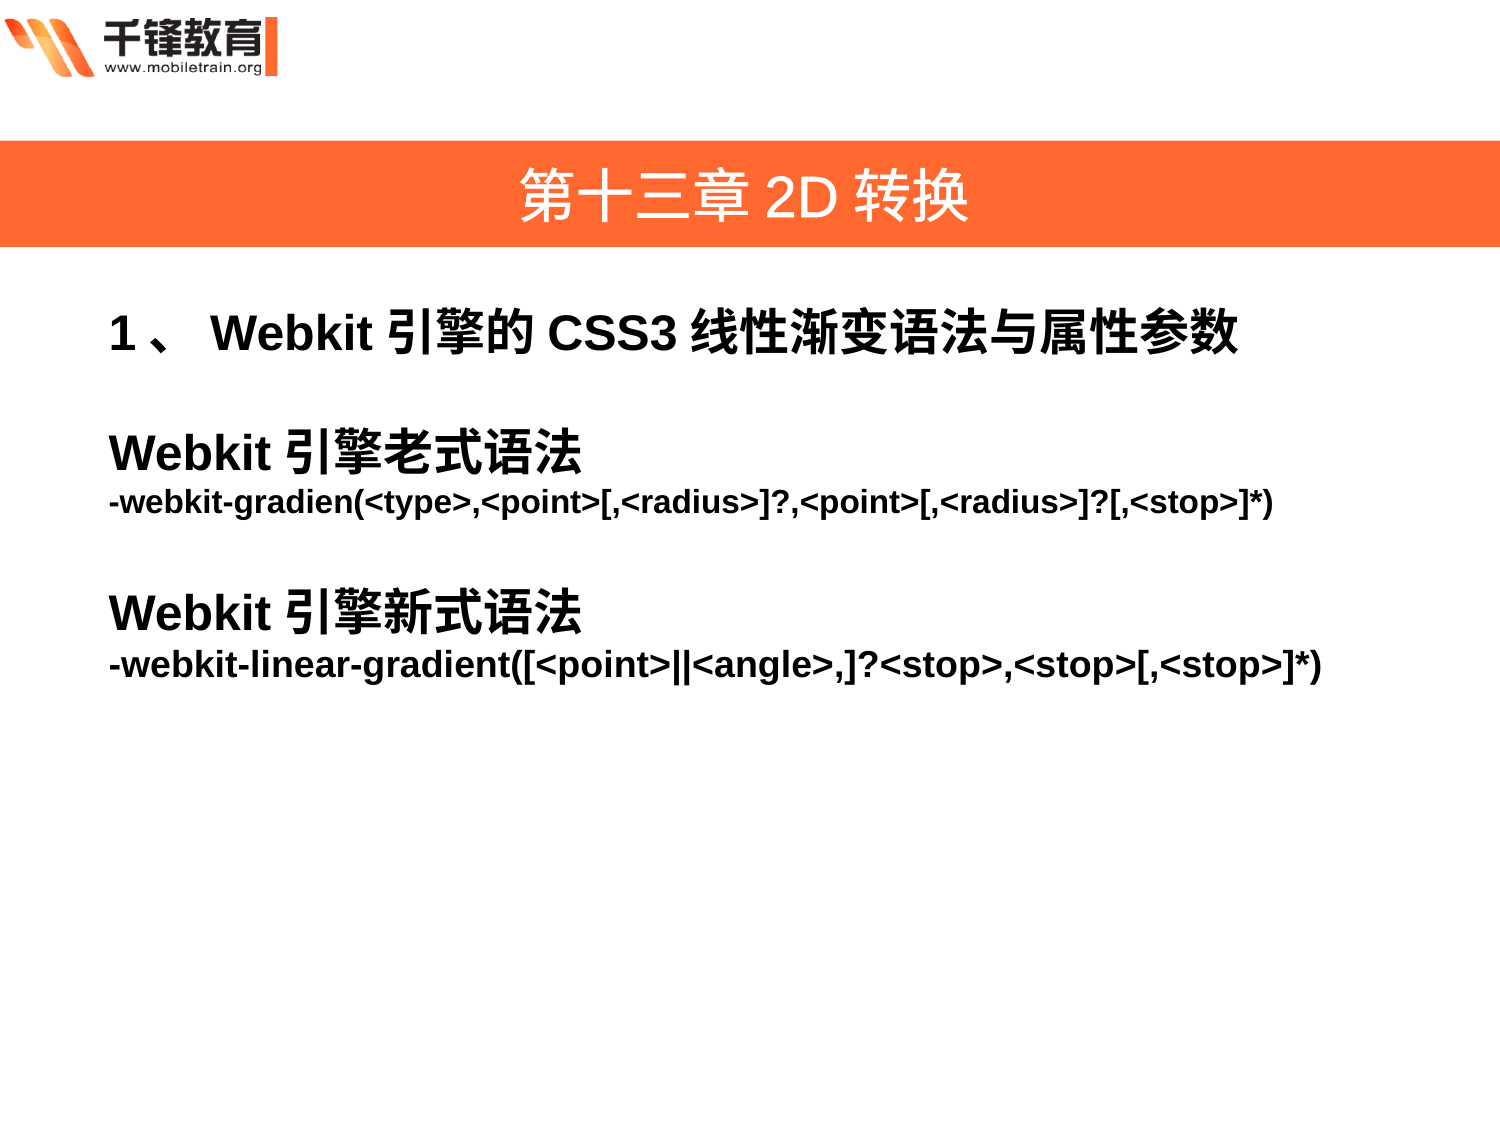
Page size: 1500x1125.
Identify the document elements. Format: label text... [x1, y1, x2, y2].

text_box 1、Webkit引擎的CSS3线性渐变语法与属性参数 Webkit引擎老式语法 -webkit-gradien(<type>,<point>[,<radius>]?,<point>[,<radius>]?[,<stop>]*) Webkit引擎新式语法 -webkit-linear-gradient([<point>||<angle>,]?<stop>,<stop>[,<stop>]*) [93, 292, 1465, 693]
text_box 第十三章2D转换 [0, 140, 1500, 247]
picture [3, 18, 261, 79]
